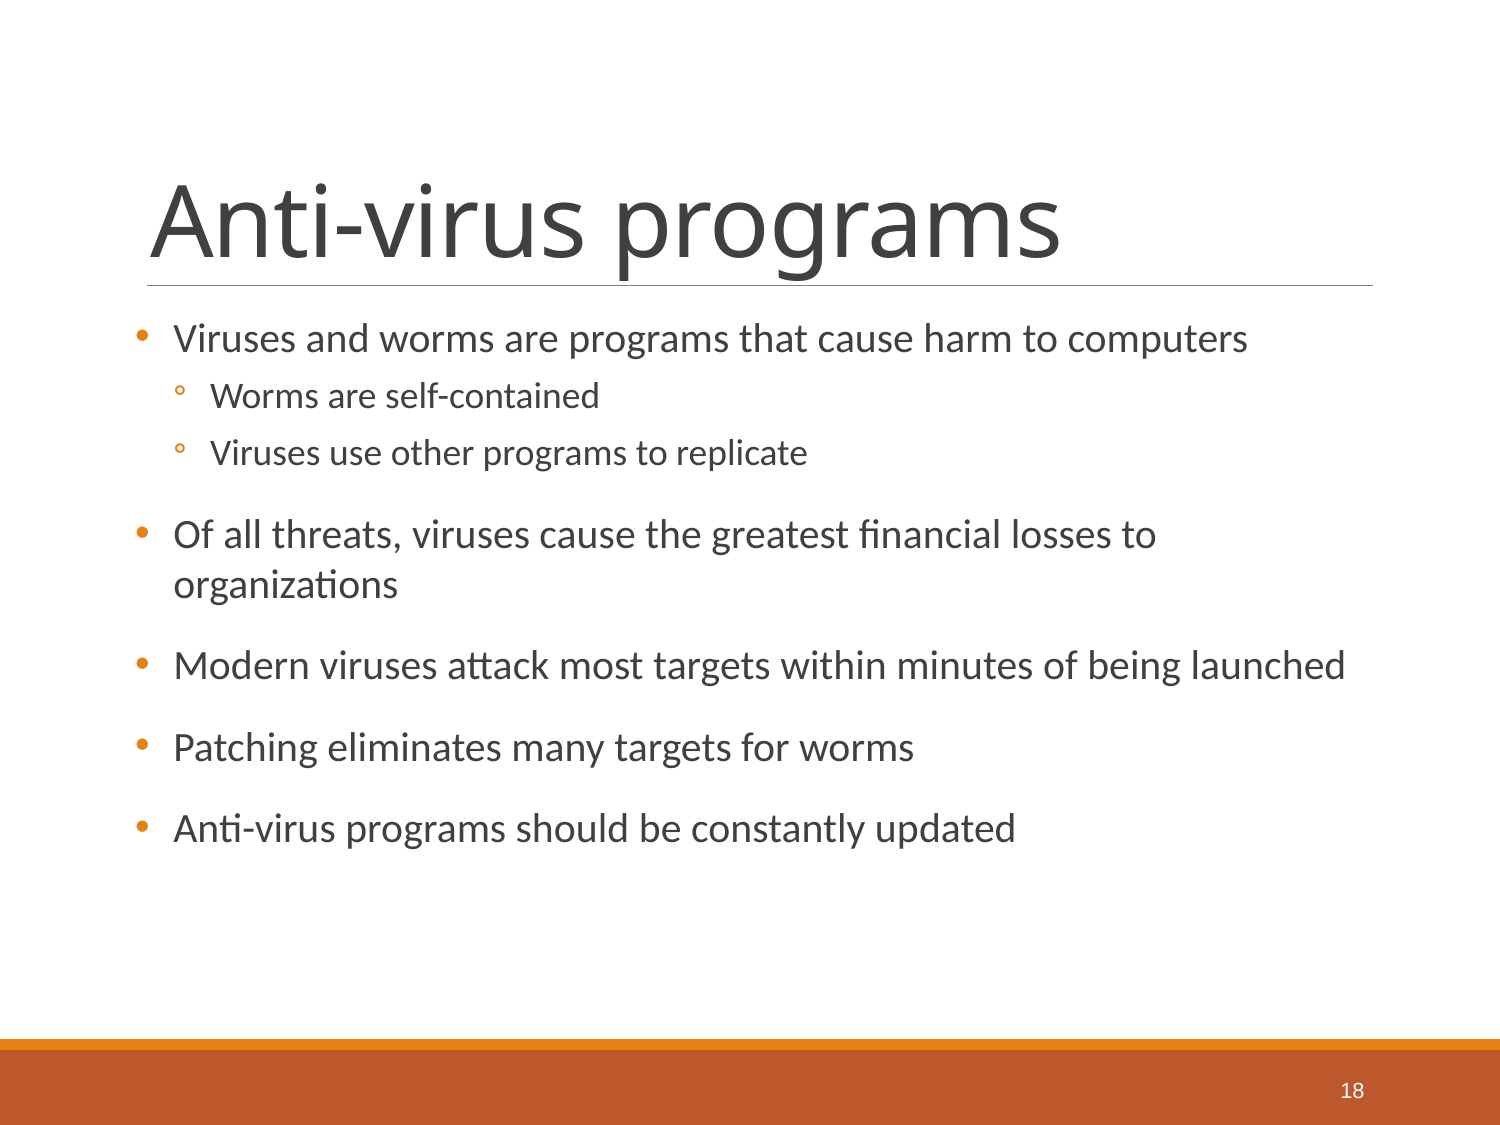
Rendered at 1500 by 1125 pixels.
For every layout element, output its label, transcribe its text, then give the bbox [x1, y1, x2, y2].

title Anti-virus programs [135, 47, 1373, 285]
slide_number 18 [1218, 1059, 1380, 1120]
list Viruses and worms are programs that cause harm to computers Worms are self-contained Viruses use other programs to replicate Of all threats, viruses cause the greatest financial losses to organizations Modern viruses attack most targets within minutes of being launched Patching eliminates many targets for worms Anti-virus programs should be constantly updated [135, 302, 1373, 963]
